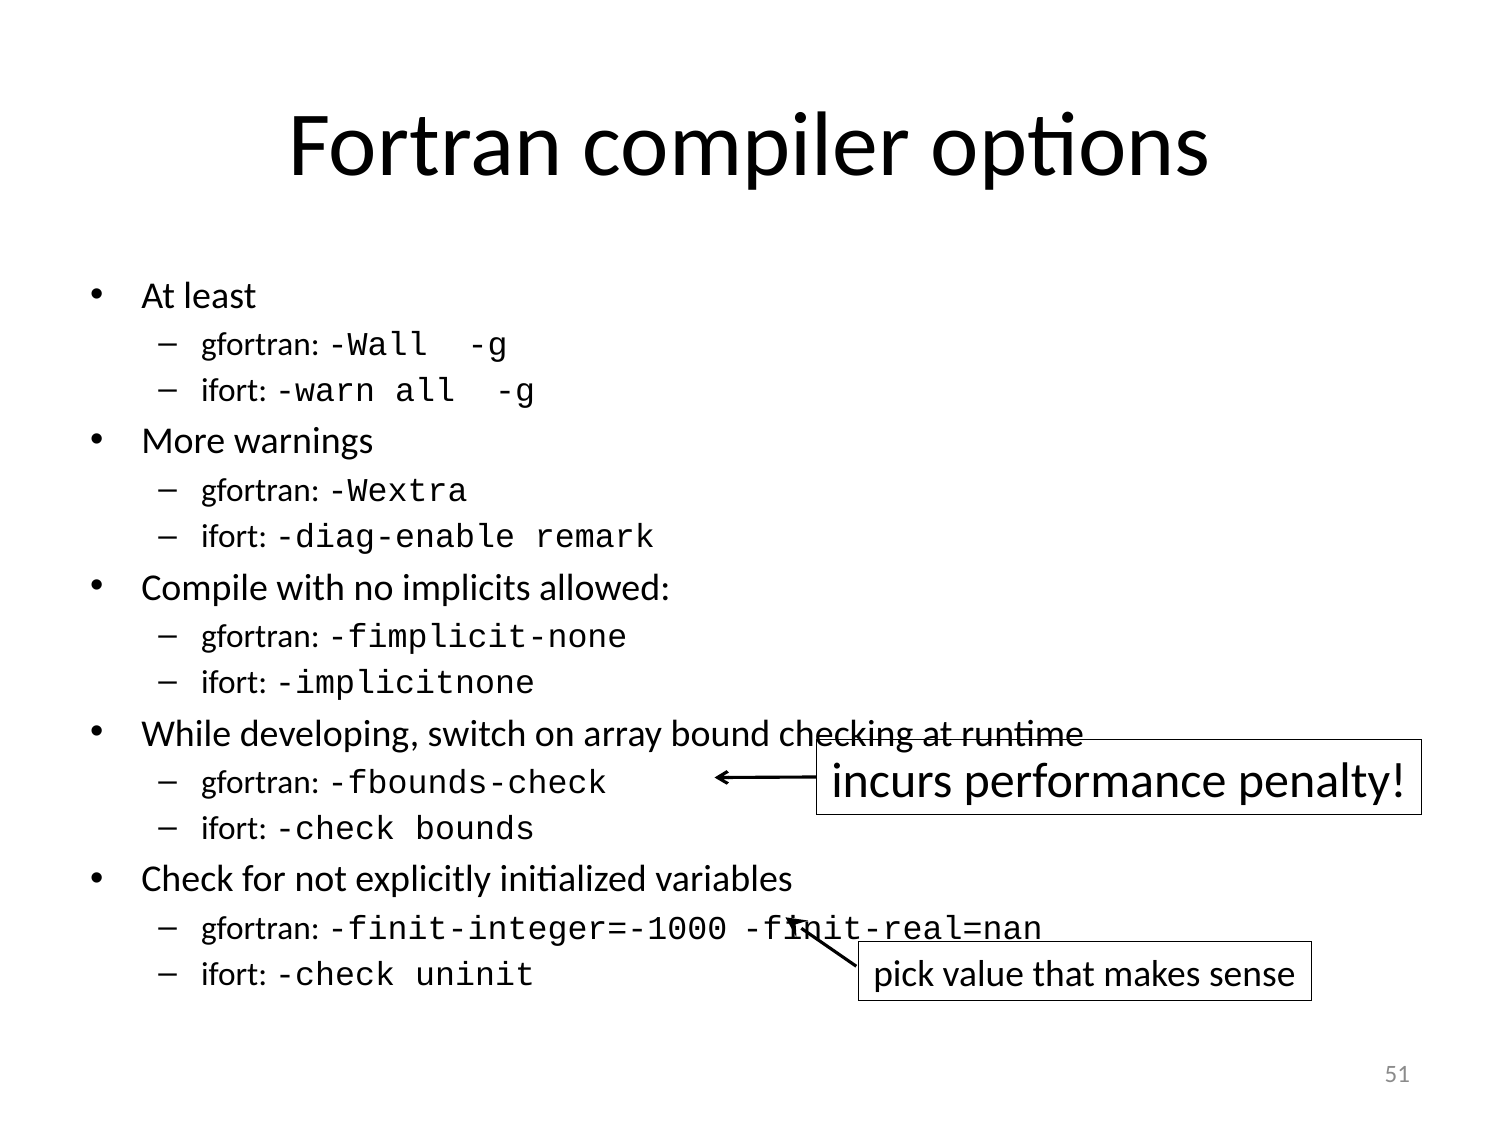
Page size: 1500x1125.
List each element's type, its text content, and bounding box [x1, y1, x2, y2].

list At least gfortran: -Wall -g ifort: -warn all -g More warnings gfortran: -Wextra ifort: -diag-enable remark Compile with no implicits allowed: gfortran: -fimplicit-none ifort: -implicitnone While developing, switch on array bound checking at runtime gfortran: -fbounds-check ifort: -check bounds Check for not explicitly initialized variables gfortran: -finit-integer=-1000 -finit-real=nan ifort: -check uninit [75, 262, 1425, 1005]
text_box incurs performance penalty! [816, 739, 1422, 815]
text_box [785, 916, 1314, 1002]
title Fortran compiler options [75, 45, 1425, 233]
slide_number 51 [1074, 1042, 1425, 1103]
